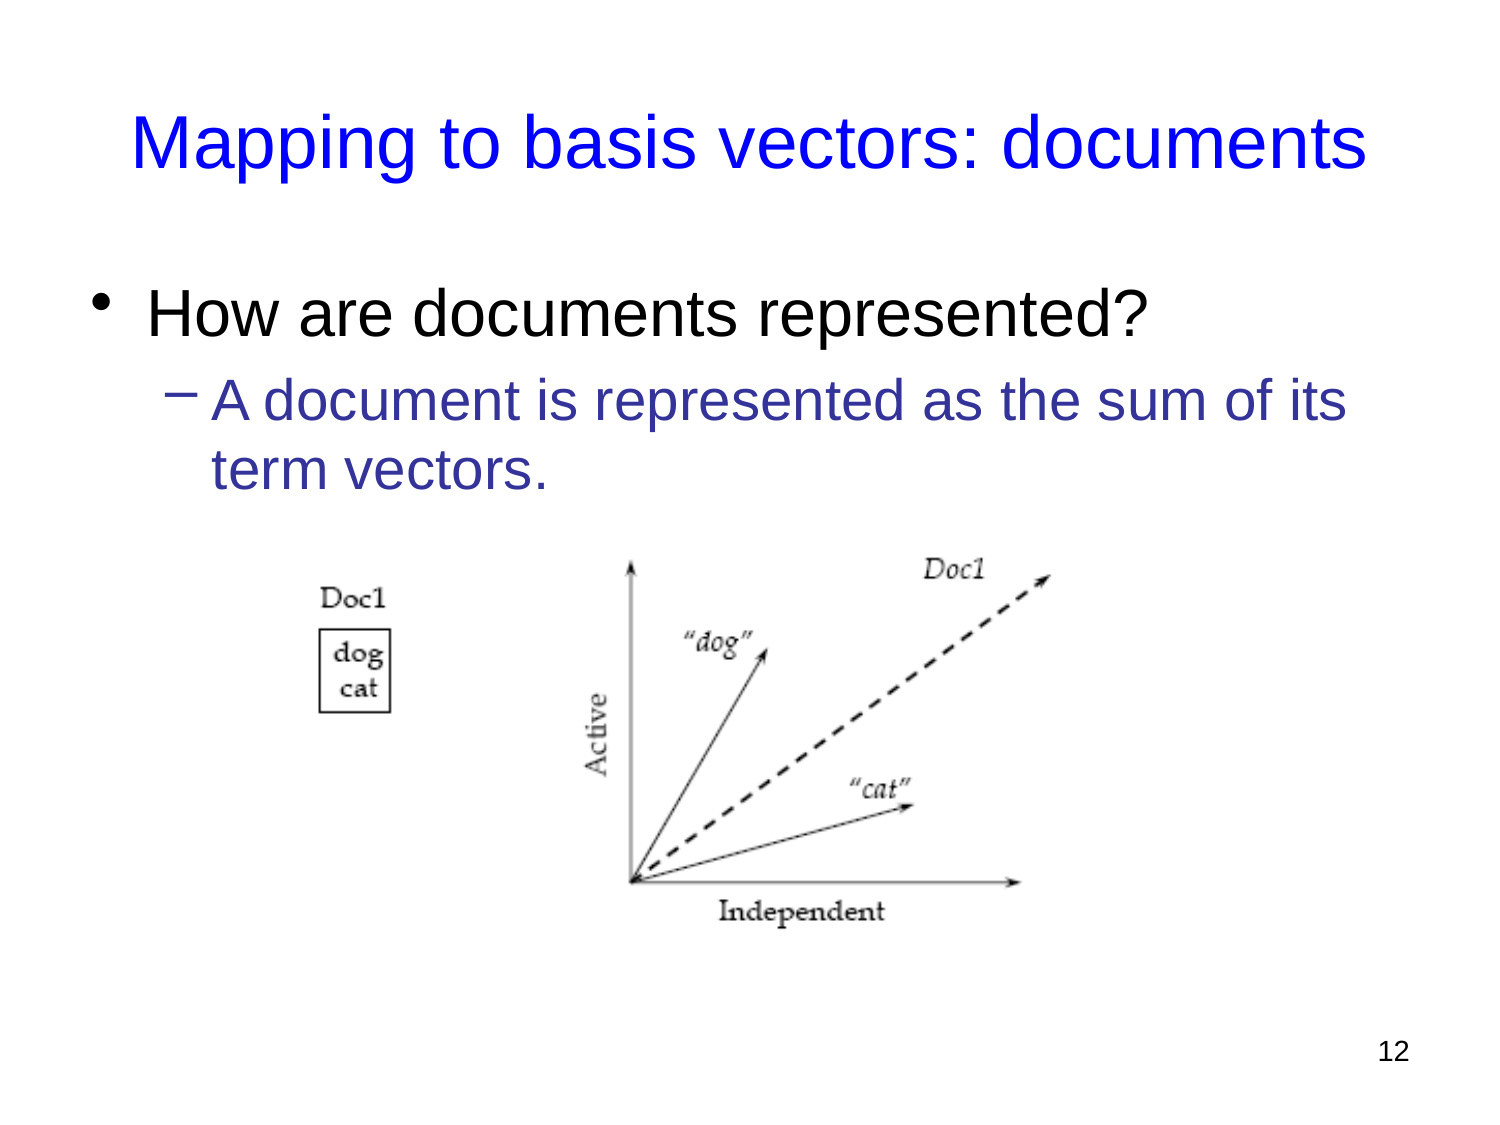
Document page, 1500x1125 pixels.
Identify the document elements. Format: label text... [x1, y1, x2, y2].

picture [253, 515, 1105, 954]
list How are documents represented? A document is represented as the sum of its term vectors. [75, 262, 1425, 1005]
slide_number 12 [1074, 1024, 1425, 1103]
title Mapping to basis vectors: documents [75, 45, 1425, 233]
